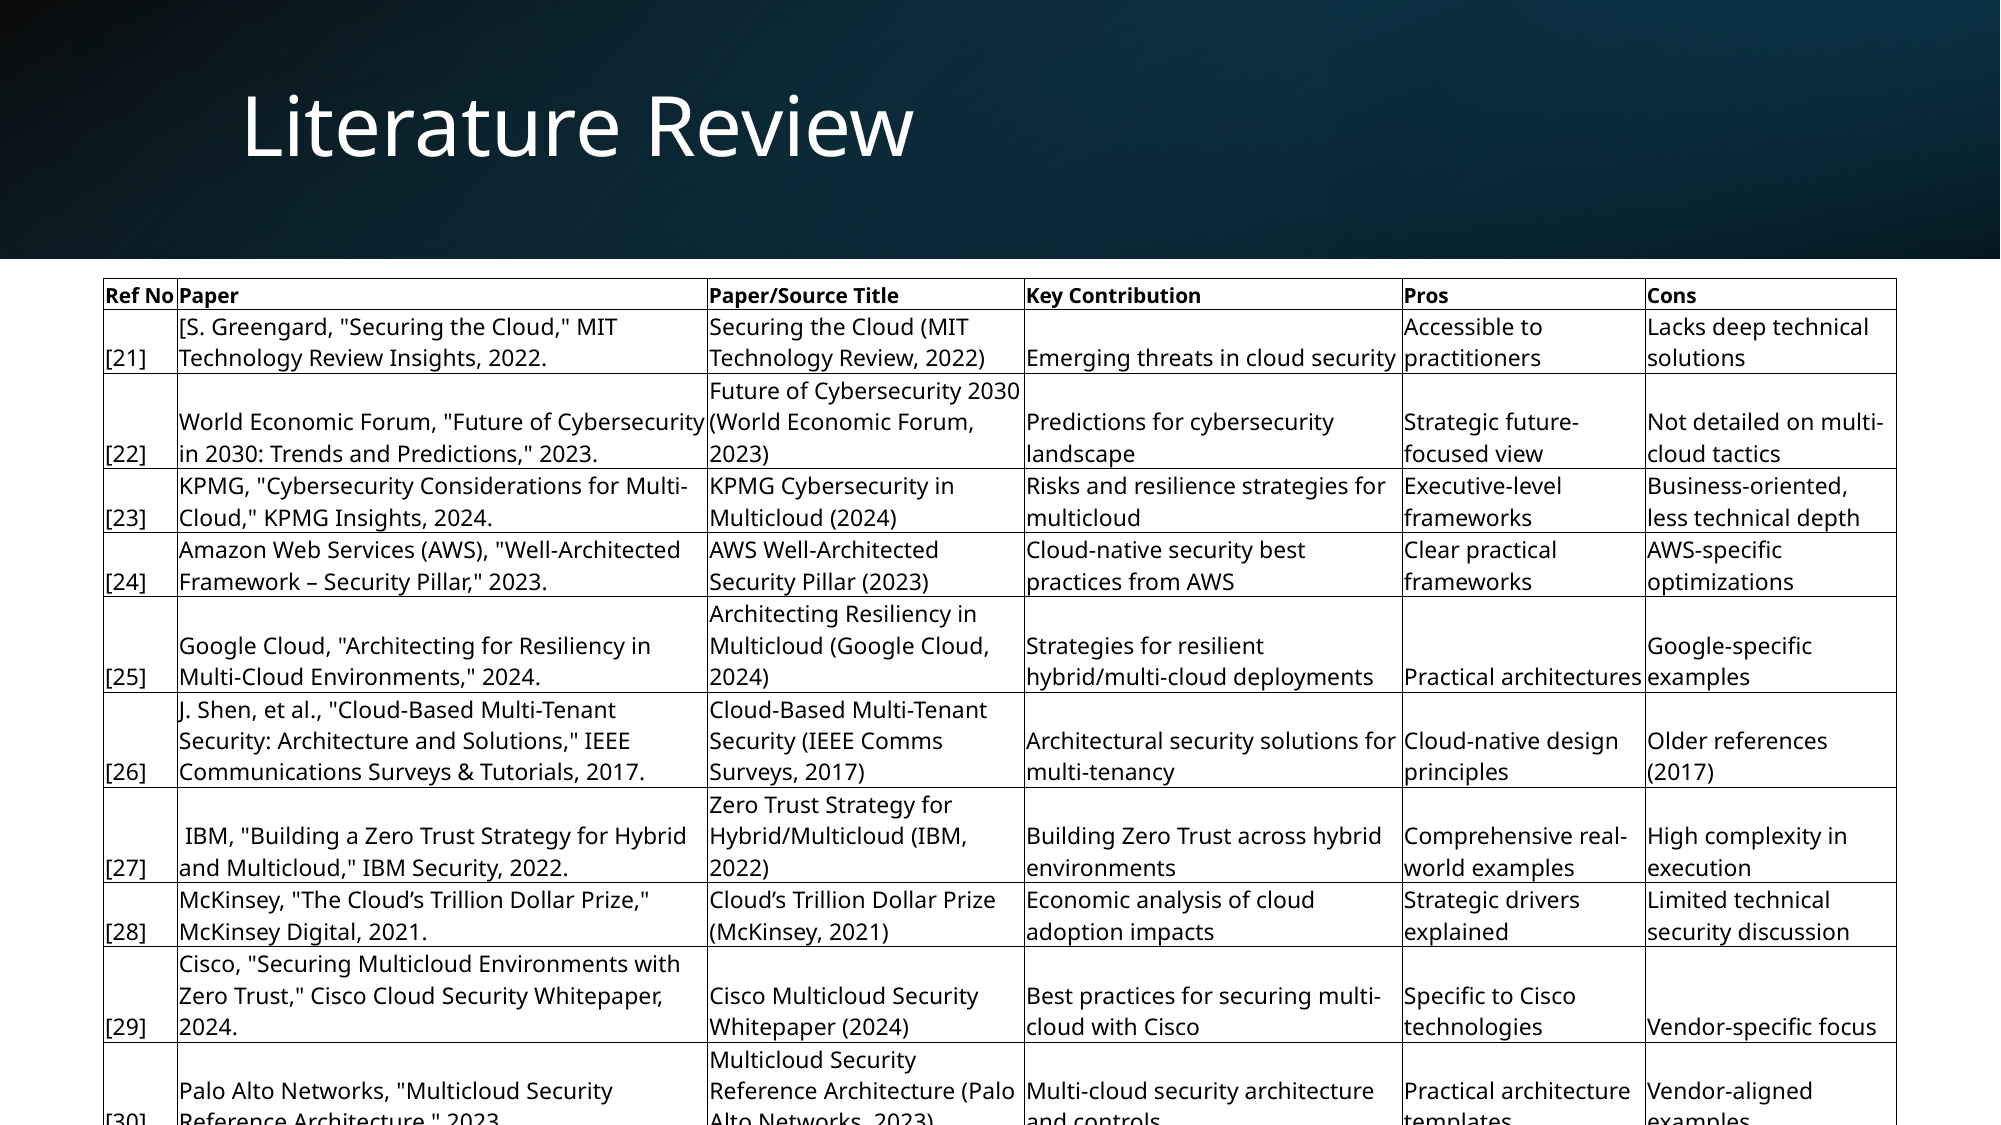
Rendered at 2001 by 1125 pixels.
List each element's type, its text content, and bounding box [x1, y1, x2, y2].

table_cell Best practices for securing multi-cloud with Cisco [1025, 947, 1402, 1042]
table_cell Clear practical frameworks [1403, 533, 1645, 596]
table_cell [22] [104, 374, 177, 468]
table_cell Architecting Resiliency in Multicloud (Google Cloud, 2024) [708, 597, 1024, 692]
table_cell Cloud-native security best practices from AWS [1025, 533, 1402, 596]
text_box [0, 260, 2000, 1125]
table_cell Amazon Web Services (AWS), "Well-Architected Framework – Security Pillar," 2023. [178, 533, 707, 596]
table_cell Google Cloud, "Architecting for Resiliency in Multi-Cloud Environments," 2024. [178, 597, 707, 692]
table_cell AWS Well-Architected Security Pillar (2023) [708, 533, 1024, 596]
table_cell Practical architecture templates [1403, 1043, 1645, 1125]
table_cell Limited technical security discussion [1646, 883, 1896, 946]
table_cell [28] [104, 883, 177, 946]
table_cell Building Zero Trust across hybrid environments [1025, 788, 1402, 882]
table_cell [24] [104, 533, 177, 596]
table_header Cons [1646, 279, 1896, 309]
table_cell Google-specific examples [1646, 597, 1896, 692]
table_cell Business-oriented, less technical depth [1646, 469, 1896, 532]
table_cell Multi-cloud security architecture and controls [1025, 1043, 1402, 1125]
table_cell Economic analysis of cloud adoption impacts [1025, 883, 1402, 946]
table_header Ref No [104, 279, 177, 309]
table_cell Strategic future-focused view [1403, 374, 1645, 468]
table_cell [25] [104, 597, 177, 692]
table_cell Architectural security solutions for multi-tenancy [1025, 693, 1402, 787]
table_cell [29] [104, 947, 177, 1042]
table_cell Palo Alto Networks, "Multicloud Security Reference Architecture," 2023. [178, 1043, 707, 1125]
table_cell Future of Cybersecurity 2030 (World Economic Forum, 2023) [708, 374, 1024, 468]
table_cell Not detailed on multi-cloud tactics [1646, 374, 1896, 468]
table_cell Strategic drivers explained [1403, 883, 1645, 946]
table_cell Risks and resilience strategies for multicloud [1025, 469, 1402, 532]
table_cell Vendor-specific focus [1646, 947, 1896, 1042]
table_cell World Economic Forum, "Future of Cybersecurity in 2030: Trends and Predictions," 2023. [178, 374, 707, 468]
table_cell Multicloud Security Reference Architecture (Palo Alto Networks, 2023) [708, 1043, 1024, 1125]
table_cell Cisco Multicloud Security Whitepaper (2024) [708, 947, 1024, 1042]
table_cell Older references (2017) [1646, 693, 1896, 787]
table_cell KPMG, "Cybersecurity Considerations for Multi-Cloud," KPMG Insights, 2024. [178, 469, 707, 532]
table_cell Predictions for cybersecurity landscape [1025, 374, 1402, 468]
table_cell Emerging threats in cloud security [1025, 310, 1402, 373]
title Literature Review [225, 57, 1873, 202]
table_cell [27] [104, 788, 177, 882]
table_cell Securing the Cloud (MIT Technology Review, 2022) [708, 310, 1024, 373]
table_cell High complexity in execution [1646, 788, 1896, 882]
table_cell [S. Greengard, "Securing the Cloud," MIT Technology Review Insights, 2022. [178, 310, 707, 373]
table_cell Cisco, "Securing Multicloud Environments with Zero Trust," Cisco Cloud Security Whitepaper, 2024. [178, 947, 707, 1042]
table_cell IBM, "Building a Zero Trust Strategy for Hybrid and Multicloud," IBM Security, 2022. [178, 788, 707, 882]
table_cell Cloud-Based Multi-Tenant Security (IEEE Comms Surveys, 2017) [708, 693, 1024, 787]
table_cell Specific to Cisco technologies [1403, 947, 1645, 1042]
table_header Pros [1403, 279, 1645, 309]
table_cell Executive-level frameworks [1403, 469, 1645, 532]
table_header Paper [178, 279, 707, 309]
table_cell Vendor-aligned examples [1646, 1043, 1896, 1125]
table_cell Cloud-native design principles [1403, 693, 1645, 787]
table_cell Lacks deep technical solutions [1646, 310, 1896, 373]
table_cell Accessible to practitioners [1403, 310, 1645, 373]
table_cell AWS-specific optimizations [1646, 533, 1896, 596]
table_cell [30] [104, 1043, 177, 1125]
table_cell Zero Trust Strategy for Hybrid/Multicloud (IBM, 2022) [708, 788, 1024, 882]
table_cell KPMG Cybersecurity in Multicloud (2024) [708, 469, 1024, 532]
table_cell Strategies for resilient hybrid/multi-cloud deployments [1025, 597, 1402, 692]
table_cell [26] [104, 693, 177, 787]
table_header Paper/Source Title [708, 279, 1024, 309]
table_cell [21] [104, 310, 177, 373]
table_cell Cloud’s Trillion Dollar Prize (McKinsey, 2021) [708, 883, 1024, 946]
table_cell Practical architectures [1403, 597, 1645, 692]
table_cell J. Shen, et al., "Cloud-Based Multi-Tenant Security: Architecture and Solutions," IEEE Communications Surveys & Tutorials, 2017. [178, 693, 707, 787]
table_cell McKinsey, "The Cloud’s Trillion Dollar Prize," McKinsey Digital, 2021. [178, 883, 707, 946]
table_header Key Contribution [1025, 279, 1402, 309]
table_cell [23] [104, 469, 177, 532]
text_box [0, 0, 2000, 260]
table_cell Comprehensive real-world examples [1403, 788, 1645, 882]
